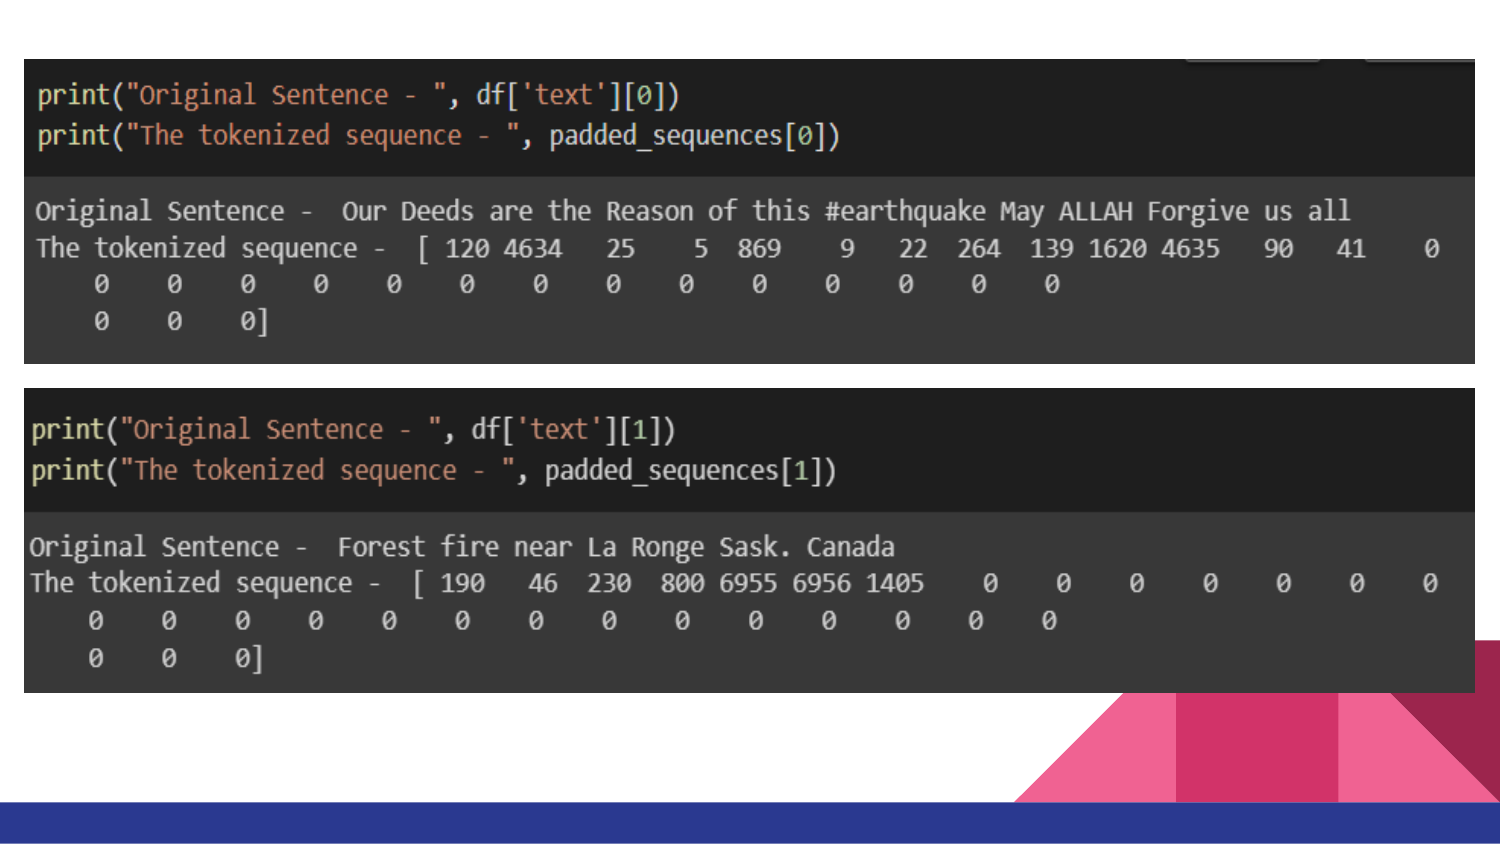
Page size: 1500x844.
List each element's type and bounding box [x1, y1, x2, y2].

picture [24, 59, 1476, 364]
picture [24, 388, 1476, 693]
